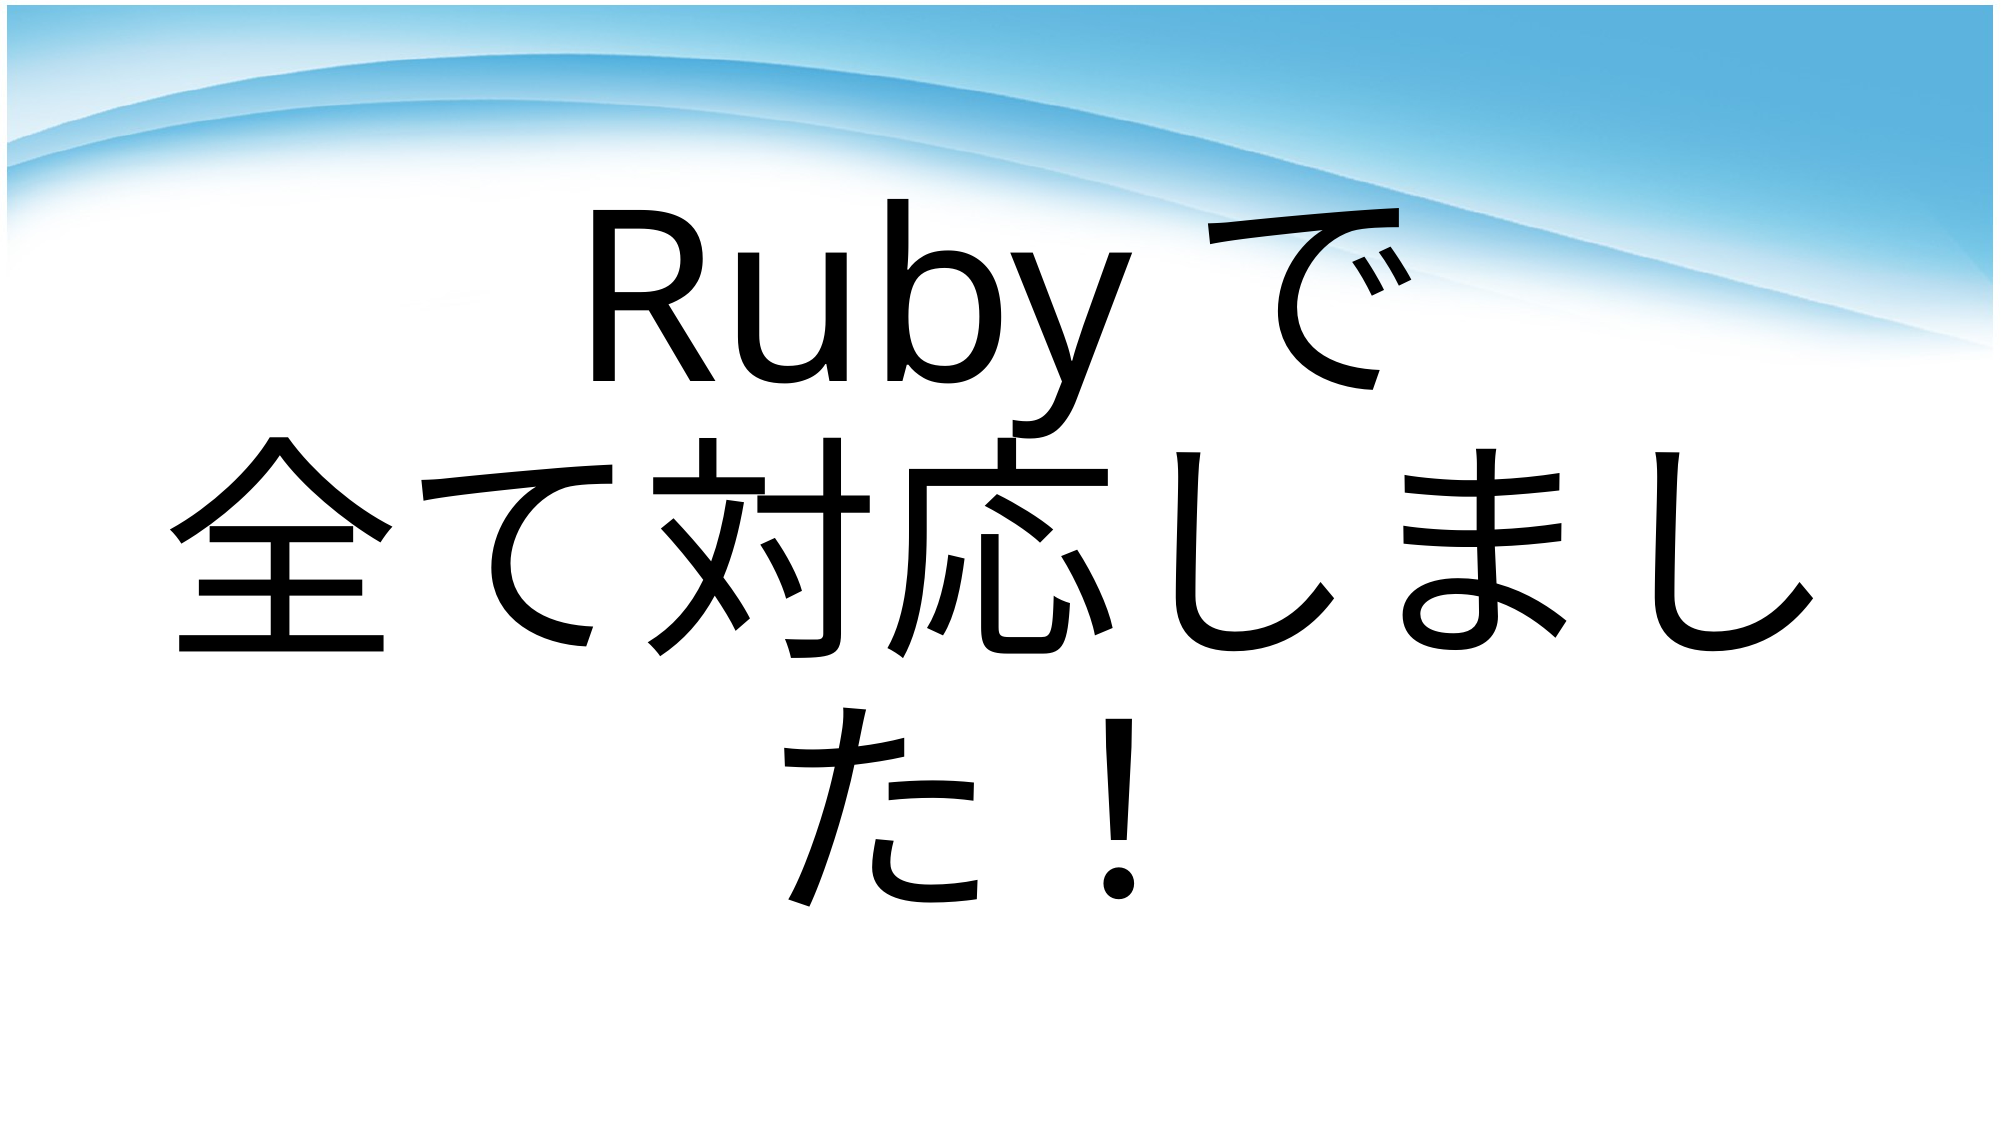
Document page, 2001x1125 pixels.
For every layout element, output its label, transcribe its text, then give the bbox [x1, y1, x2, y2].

title Rubyで 全て対応しました！ [0, 0, 2000, 1125]
